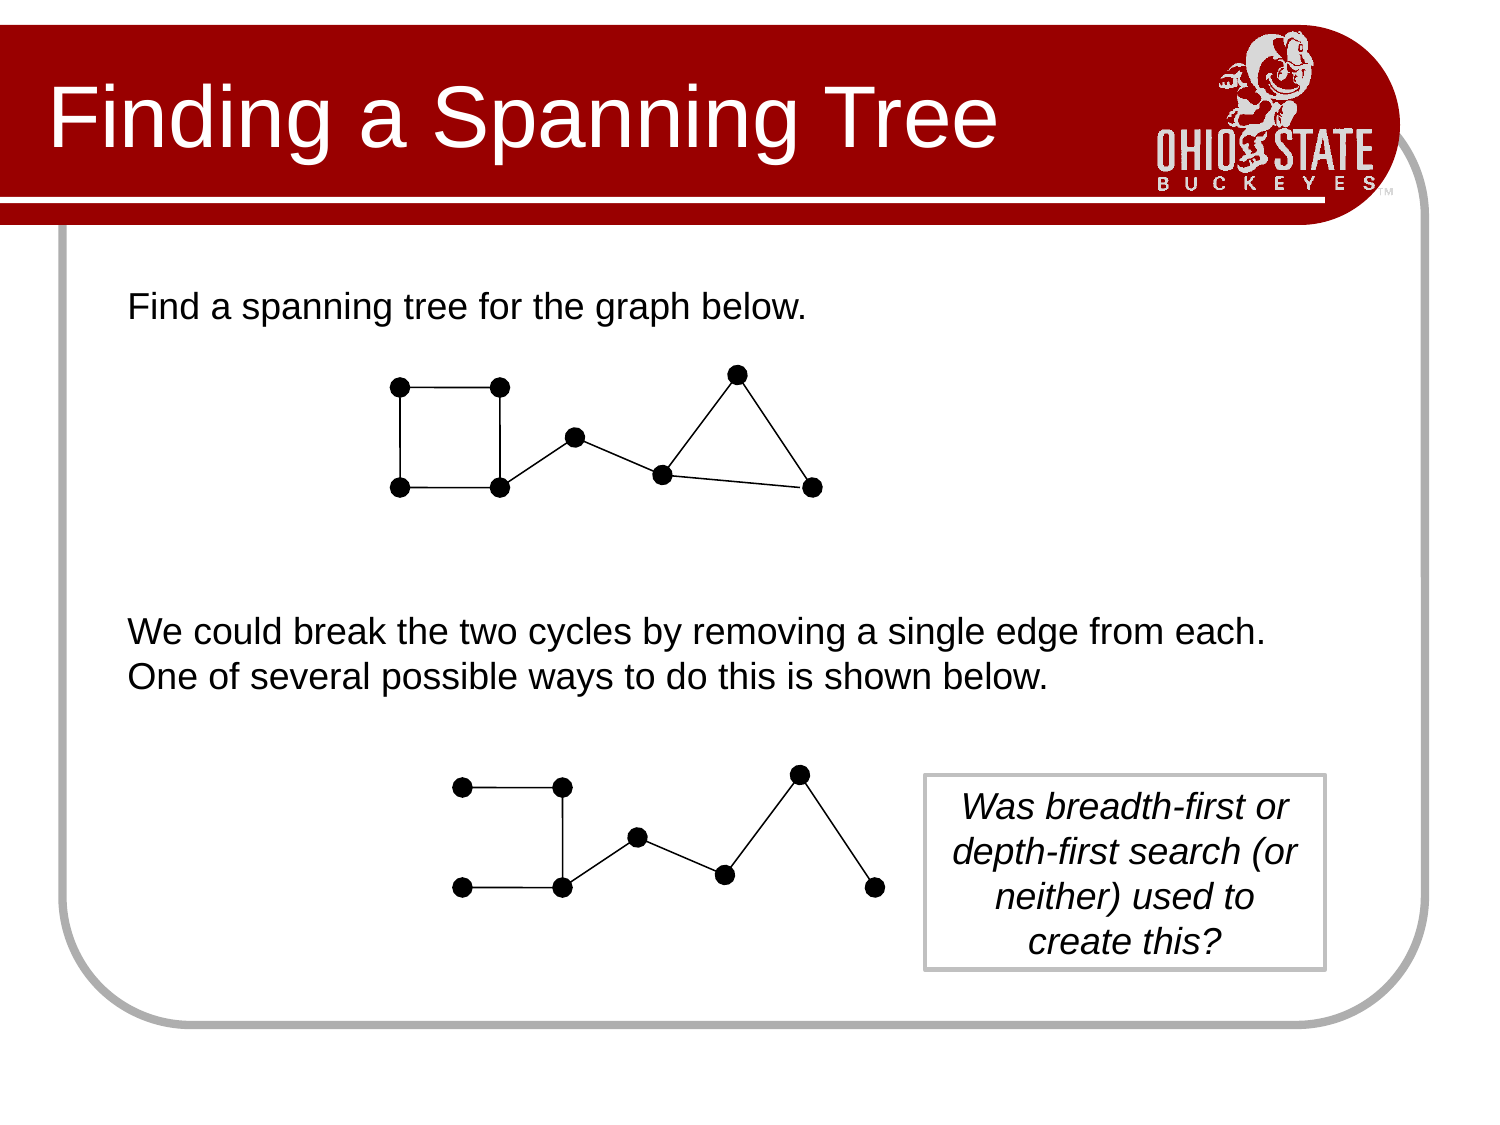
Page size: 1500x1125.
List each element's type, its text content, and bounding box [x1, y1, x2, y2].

text_box [714, 764, 811, 886]
title Finding a Spanning Tree [31, 37, 1201, 188]
text_box [564, 427, 662, 475]
text_box [652, 472, 673, 486]
text_box [389, 377, 411, 498]
text_box [399, 477, 511, 498]
text_box [737, 374, 823, 498]
text_box Find a spanning tree for the graph below. [112, 274, 1300, 335]
text_box [452, 877, 573, 898]
text_box [452, 777, 573, 798]
text_box Was breadth-first or depth-first search (or neither) used to create this? [924, 774, 1325, 970]
text_box [799, 774, 886, 898]
text_box [399, 377, 511, 398]
text_box [627, 827, 726, 876]
text_box [653, 364, 748, 475]
text_box We could break the two cycles by removing a single edge from each. One of several possible ways to do this is shown below. [112, 599, 1313, 705]
